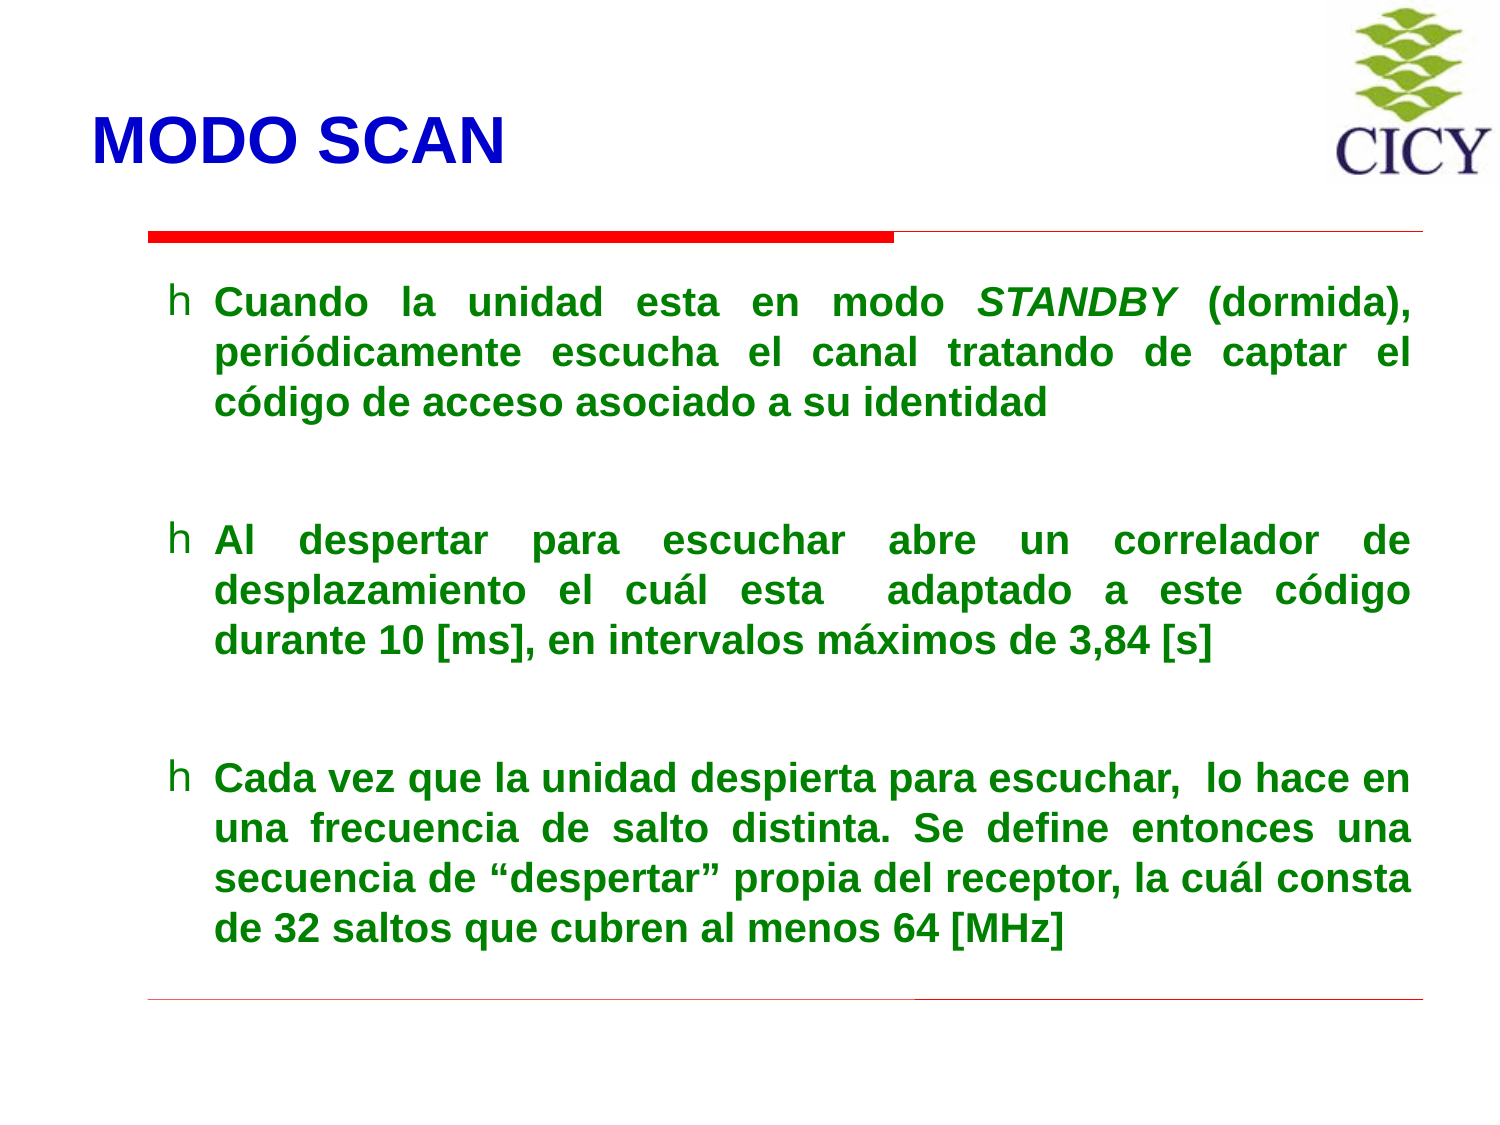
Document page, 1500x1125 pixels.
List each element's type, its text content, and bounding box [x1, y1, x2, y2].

list Cuando la unidad esta en modo STANDBY (dormida), periódicamente escucha el canal tratando de captar el código de acceso asociado a su identidad Al despertar para escuchar abre un correlador de desplazamiento el cuál esta adaptado a este código durante 10 [ms], en intervalos máximos de 3,84 [s] Cada vez que la unidad despierta para escuchar, lo hace en una frecuencia de salto distinta. Se define entonces una secuencia de “despertar” propia del receptor, la cuál consta de 32 saltos que cubren al menos 64 [MHz] [76, 266, 1428, 977]
picture [1326, 0, 1500, 186]
title MODO SCAN [76, 42, 1342, 231]
